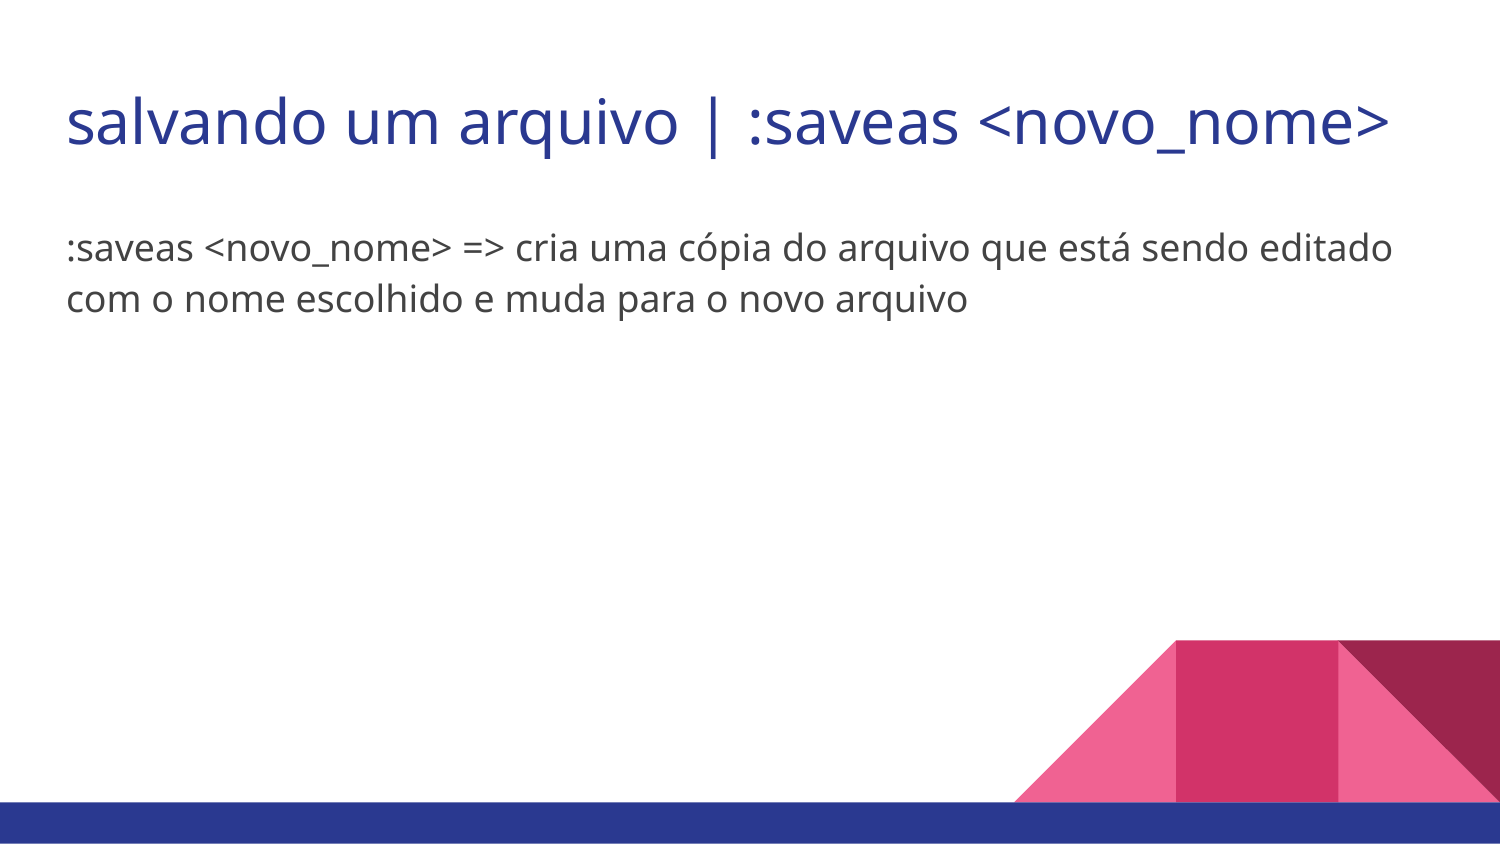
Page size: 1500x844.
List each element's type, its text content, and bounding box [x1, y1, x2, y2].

title salvando um arquivo | :saveas <novo_nome> [51, 67, 1449, 167]
list :saveas <novo_nome> => cria uma cópia do arquivo que está sendo editado com o nome escolhido e muda para o novo arquivo [51, 201, 1449, 750]
